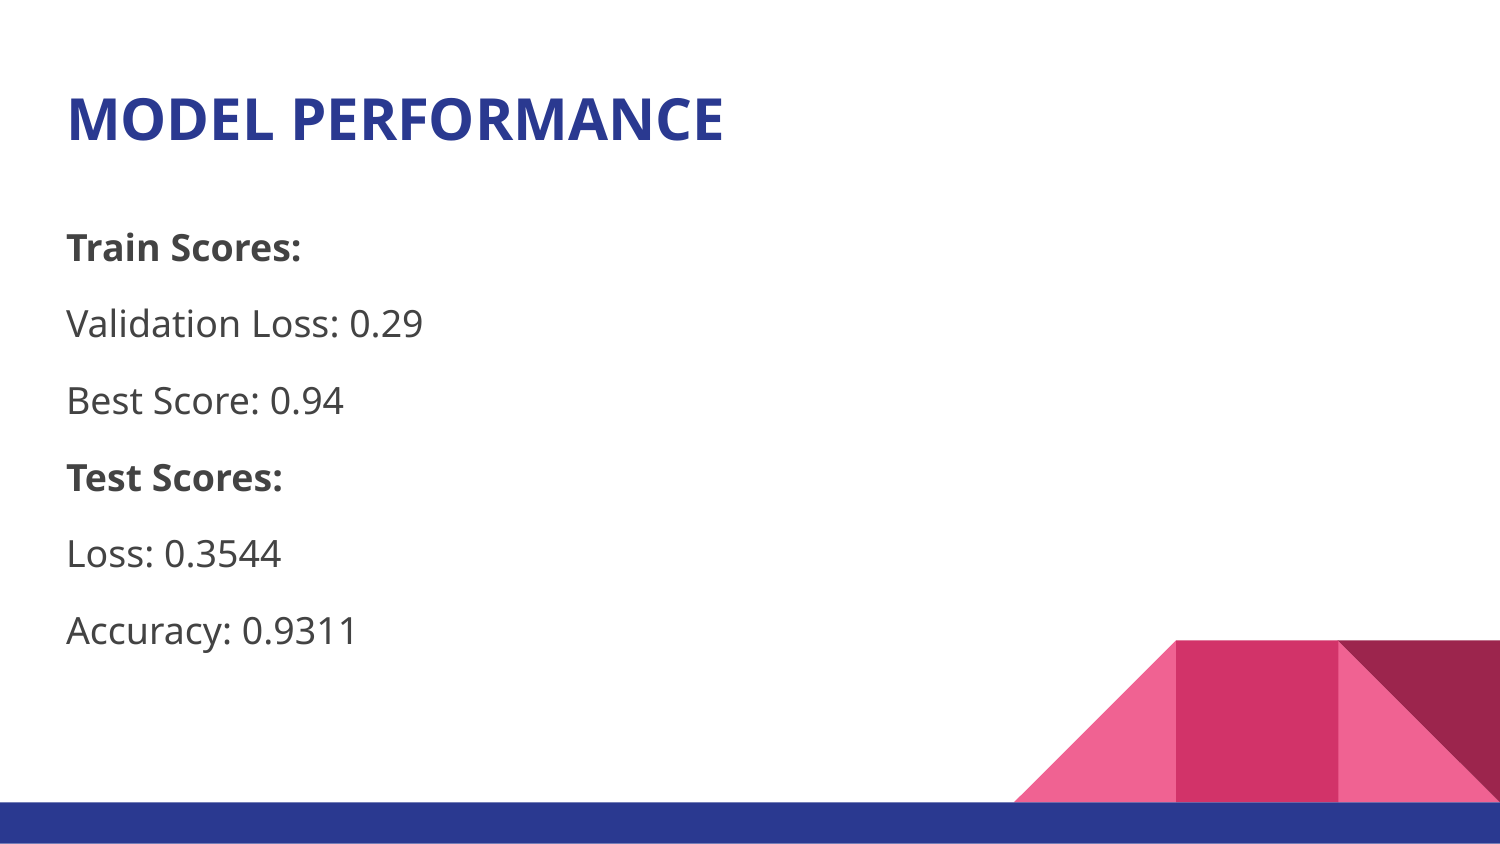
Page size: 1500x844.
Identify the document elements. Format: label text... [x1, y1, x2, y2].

title MODEL PERFORMANCE [51, 67, 1449, 167]
list Train Scores: Validation Loss: 0.29 Best Score: 0.94 Test Scores: Loss: 0.3544 Accuracy: 0.9311 [51, 201, 1449, 750]
